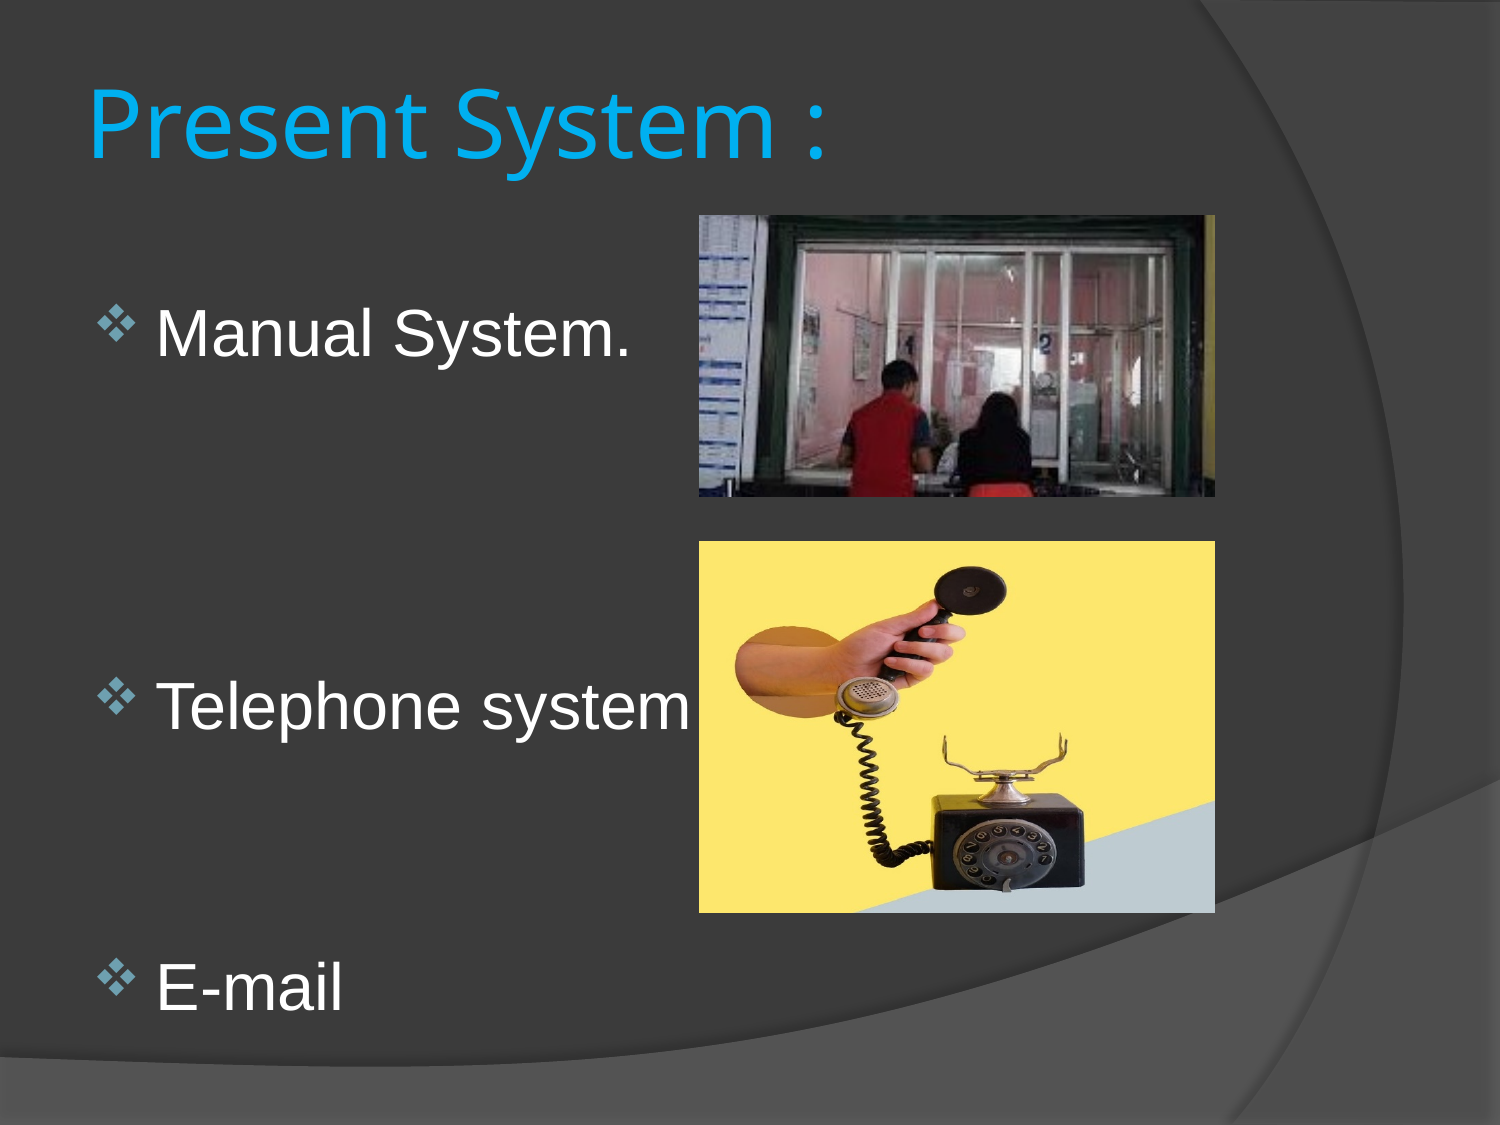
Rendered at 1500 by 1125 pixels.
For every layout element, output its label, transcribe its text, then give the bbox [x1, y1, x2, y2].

picture [699, 214, 1215, 497]
picture [699, 540, 1215, 913]
list Manual System. Telephone system E-mail [71, 193, 1422, 1032]
title Present System : [78, 34, 1303, 193]
